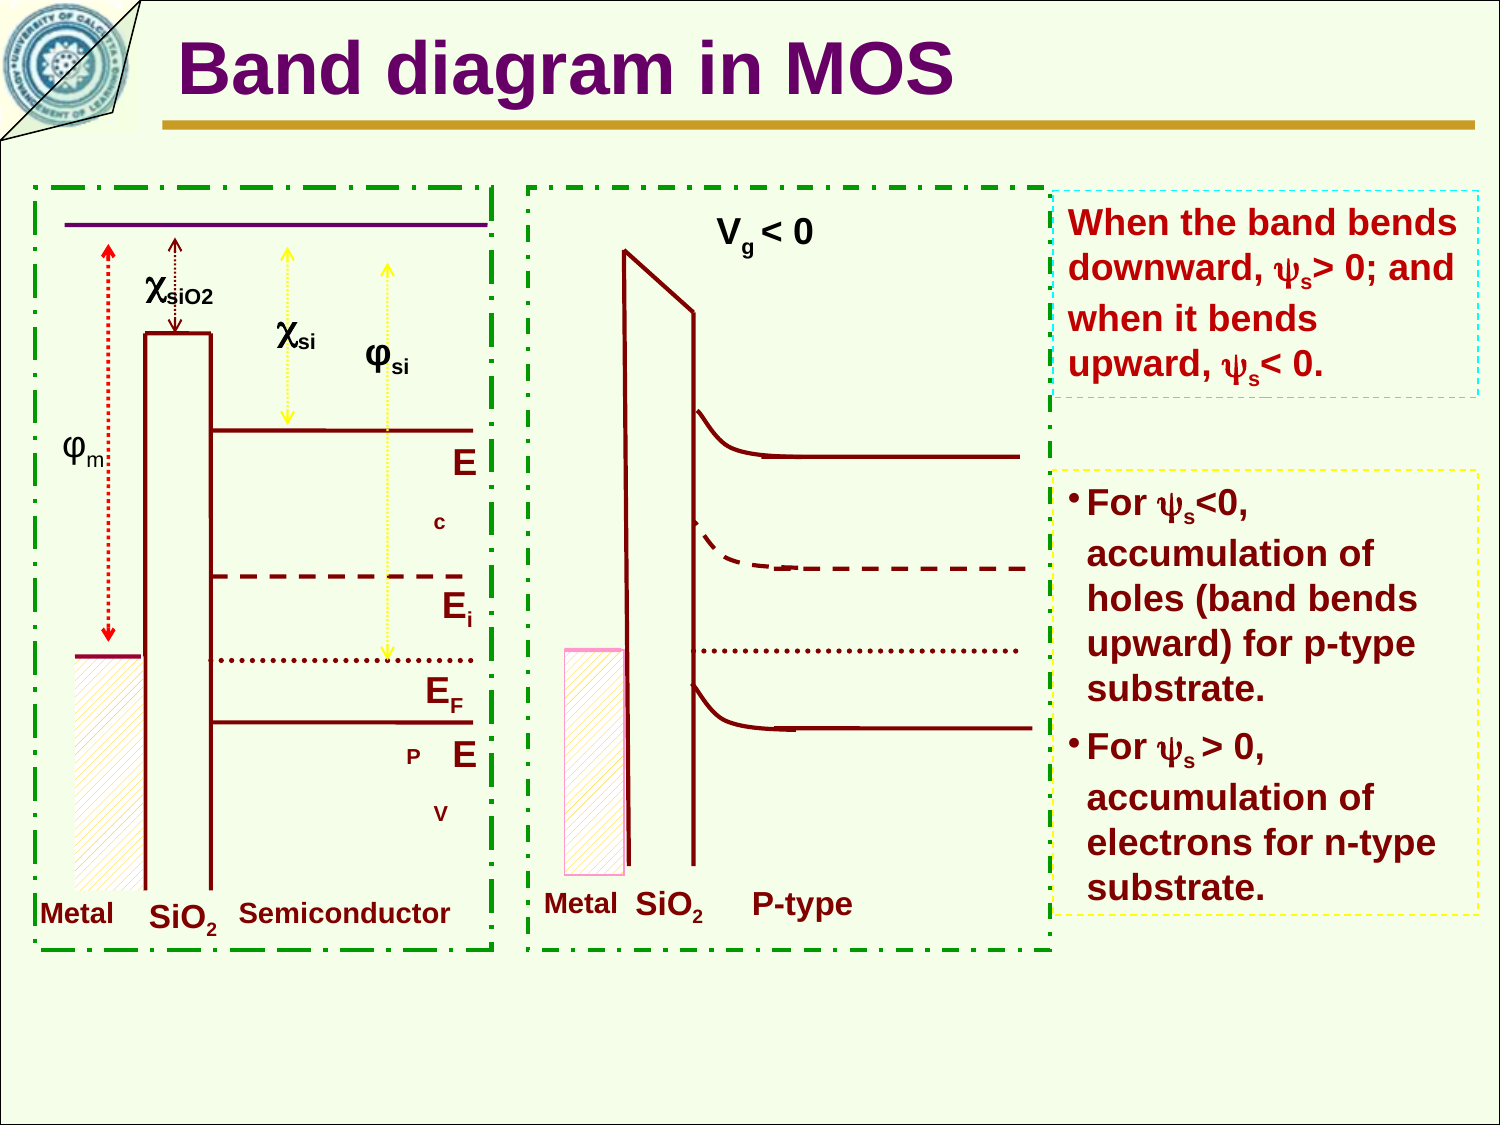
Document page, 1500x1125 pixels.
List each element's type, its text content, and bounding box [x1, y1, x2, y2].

picture [0, 2, 136, 132]
text_box For s<0, accumulation of holes (band bends upward) for p-type substrate. For s > 0, accumulation of electrons for n-type substrate. [1054, 470, 1479, 916]
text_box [528, 187, 1051, 951]
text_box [24, 187, 501, 951]
text_box When the band bends downward, s> 0; and when it bends upward, s< 0. [1053, 190, 1479, 398]
text_box Band diagram in MOS [162, 12, 1013, 118]
